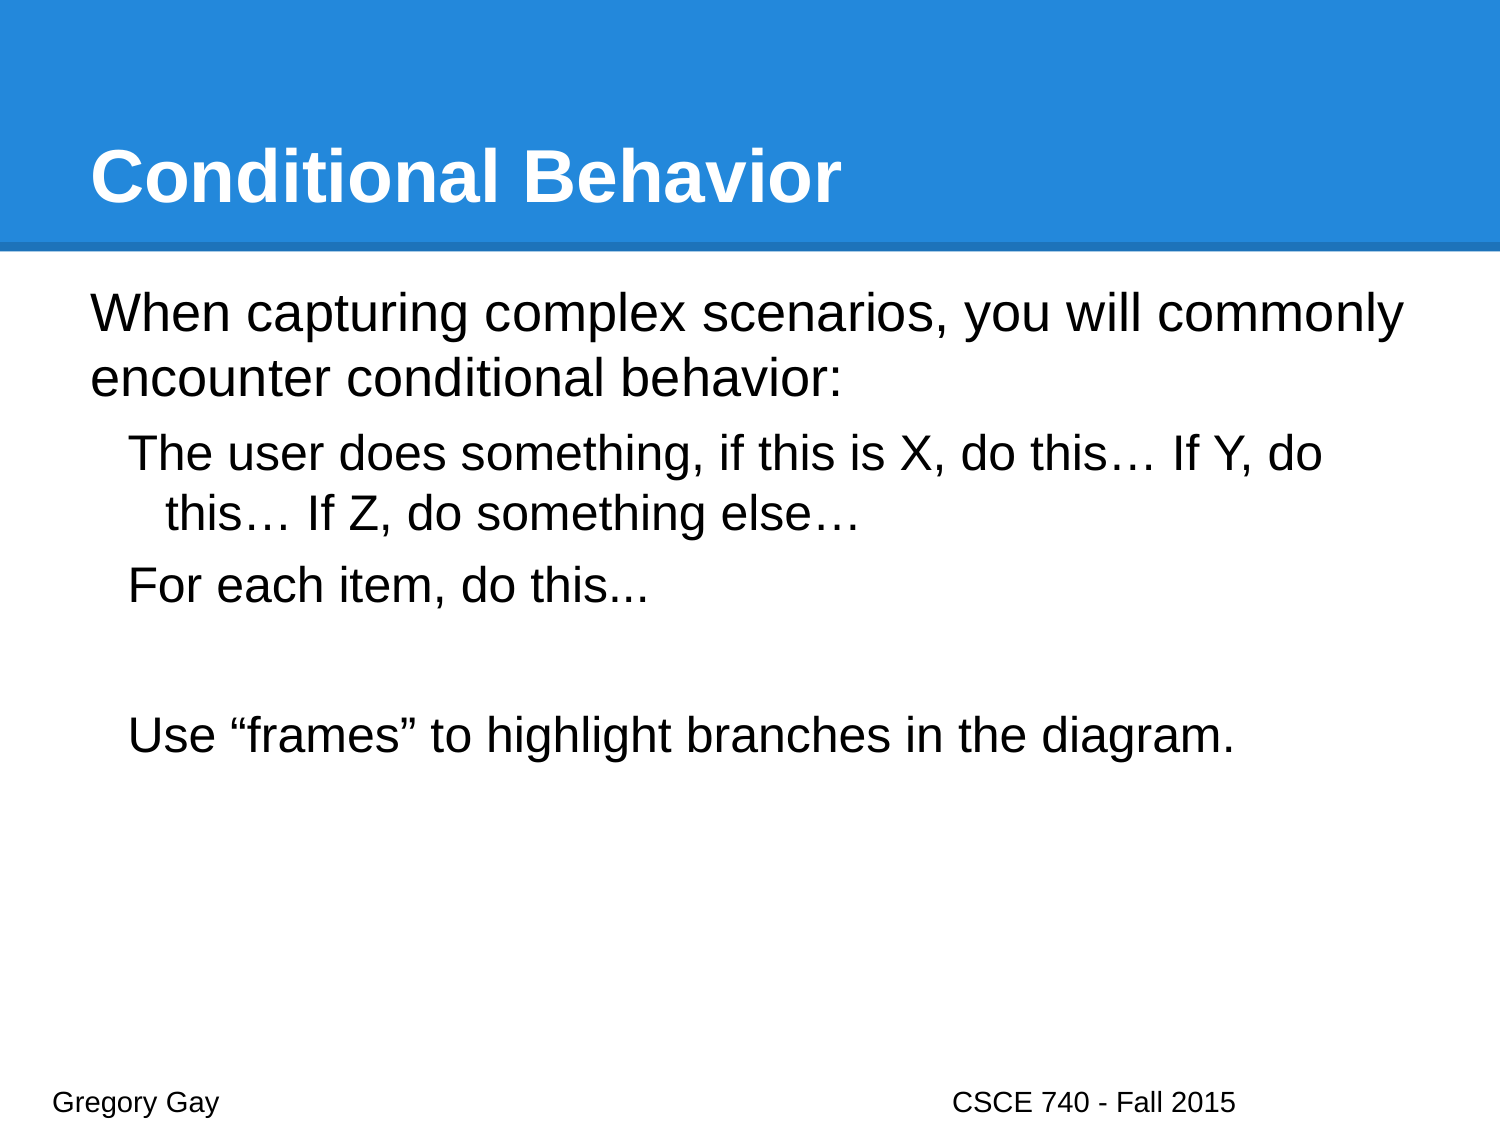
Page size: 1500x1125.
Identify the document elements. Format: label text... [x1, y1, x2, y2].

list When capturing complex scenarios, you will commonly encounter conditional behavior: The user does something, if this is X, do this… If Y, do this… If Z, do something else… For each item, do this... Use “frames” to highlight branches in the diagram. [75, 262, 1476, 1078]
text_box Gregory Gay CSCE 740 - Fall 2015 10 [37, 1068, 1463, 1114]
title Conditional Behavior [75, 45, 1425, 233]
